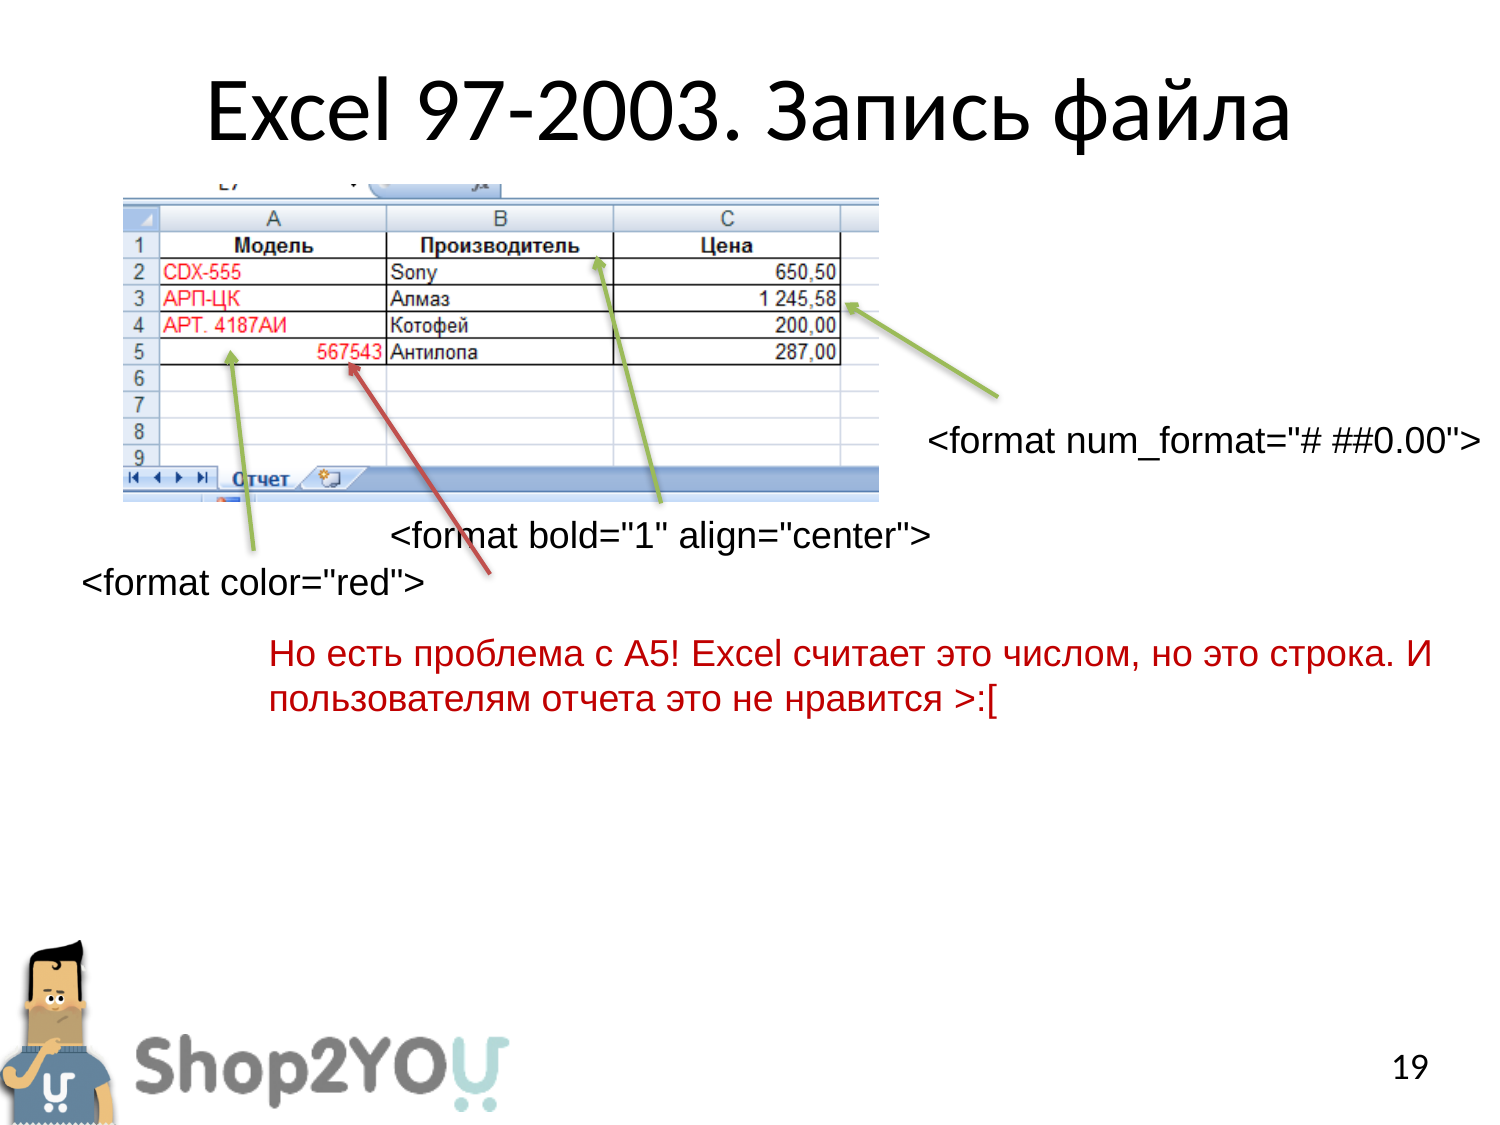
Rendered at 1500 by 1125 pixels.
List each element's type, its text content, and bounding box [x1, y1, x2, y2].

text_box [596, 255, 662, 504]
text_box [844, 302, 999, 398]
picture [0, 940, 511, 1125]
text_box 19 [1376, 1034, 1471, 1095]
text_box <format color="red"> [66, 550, 441, 611]
text_box Но есть проблема с A5! Excel считает это числом, но это строка. И пользователям отчета это не нравится >:[ [253, 621, 1459, 727]
title Excel 97-2003. Запись файла [40, 30, 1460, 178]
text_box <format bold="1" align="center"> [495, 503, 948, 564]
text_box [348, 361, 491, 575]
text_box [229, 349, 255, 551]
text_box <format num_format="# ##0.00"> [912, 408, 1497, 469]
picture [123, 184, 879, 502]
